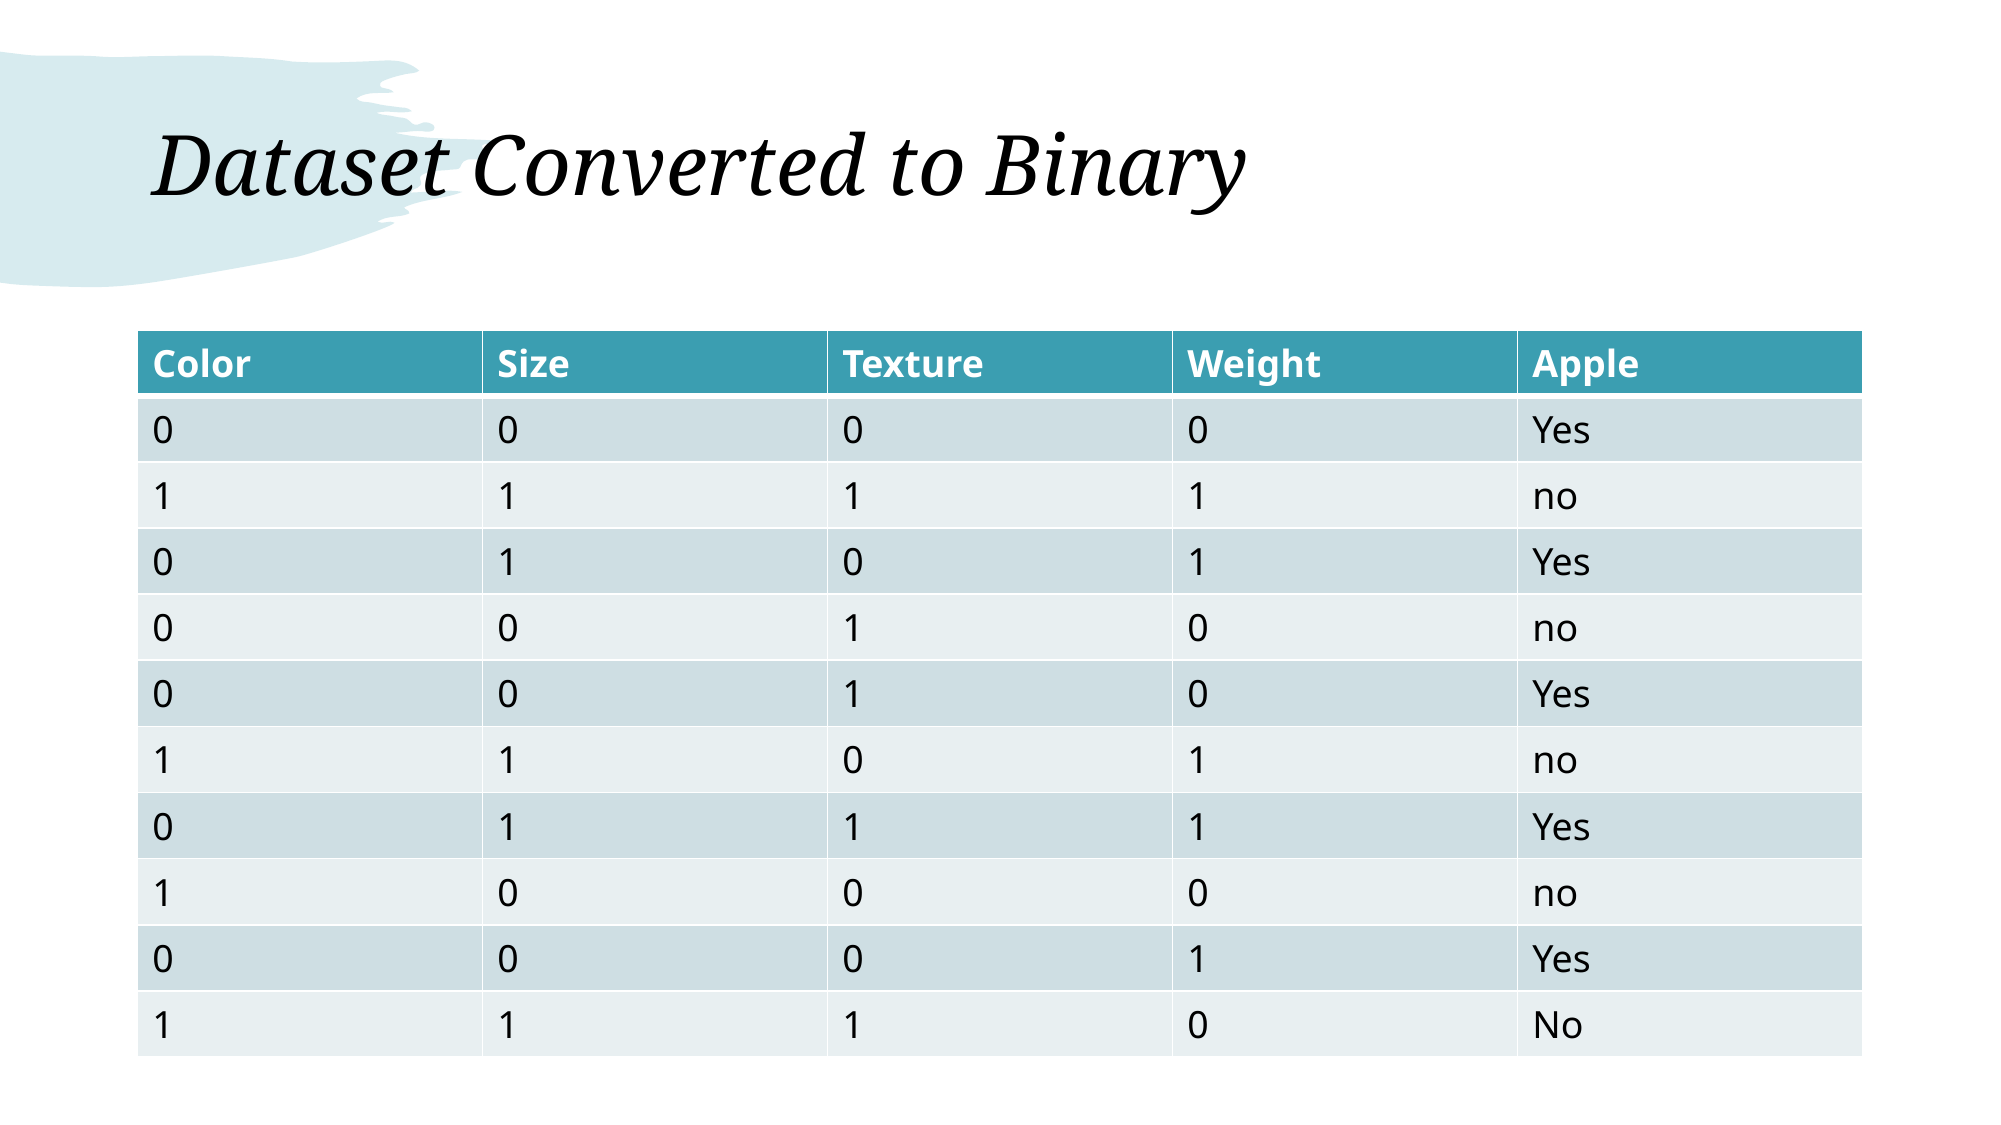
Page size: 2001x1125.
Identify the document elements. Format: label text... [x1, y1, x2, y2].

table_cell 1 [1173, 529, 1517, 593]
table_cell 1 [483, 727, 827, 792]
table_header Apple [1518, 331, 1862, 393]
table_cell 1 [828, 463, 1172, 527]
table_cell No [1518, 992, 1862, 1056]
table_cell 1 [483, 793, 827, 858]
table_cell 1 [828, 992, 1172, 1056]
table_cell 1 [138, 992, 482, 1056]
table_cell Yes [1518, 793, 1862, 858]
table_cell 0 [138, 595, 482, 659]
table_cell Yes [1518, 399, 1862, 461]
table_cell 0 [138, 926, 482, 990]
table_cell no [1518, 595, 1862, 659]
table_cell 1 [483, 463, 827, 527]
table_header Weight [1173, 331, 1517, 393]
table_cell 0 [138, 399, 482, 461]
table_cell 0 [1173, 859, 1517, 924]
table_cell 0 [828, 859, 1172, 924]
title Dataset Converted to Binary [137, 59, 1863, 278]
table_cell no [1518, 463, 1862, 527]
table_cell 0 [1173, 399, 1517, 461]
table_cell 1 [138, 727, 482, 792]
table_cell 0 [828, 529, 1172, 593]
table_cell 1 [828, 793, 1172, 858]
table_cell Yes [1518, 529, 1862, 593]
table_cell 1 [1173, 463, 1517, 527]
table_cell no [1518, 859, 1862, 924]
table_cell Yes [1518, 926, 1862, 990]
table_cell 0 [483, 926, 827, 990]
table_cell 1 [828, 661, 1172, 726]
table_cell no [1518, 727, 1862, 792]
table_cell 1 [138, 463, 482, 527]
table_cell 1 [138, 859, 482, 924]
table_cell 1 [1173, 926, 1517, 990]
table_cell 0 [138, 529, 482, 593]
table_cell 0 [483, 859, 827, 924]
table_cell Yes [1518, 661, 1862, 726]
table_cell 0 [1173, 992, 1517, 1056]
table_cell 0 [828, 399, 1172, 461]
table_cell 0 [1173, 661, 1517, 726]
table_cell 0 [483, 399, 827, 461]
table_cell 1 [483, 529, 827, 593]
table_header Color [138, 331, 482, 393]
table_cell 0 [1173, 595, 1517, 659]
table_cell 0 [828, 727, 1172, 792]
table_cell 0 [483, 595, 827, 659]
table_header Size [483, 331, 827, 393]
table_cell 1 [828, 595, 1172, 659]
table_cell 0 [828, 926, 1172, 990]
table_header Texture [828, 331, 1172, 393]
table_cell 0 [138, 661, 482, 726]
table_cell 1 [483, 992, 827, 1056]
table_cell 0 [483, 661, 827, 726]
table_cell 0 [138, 793, 482, 858]
table_cell 1 [1173, 727, 1517, 792]
table_cell 1 [1173, 793, 1517, 858]
